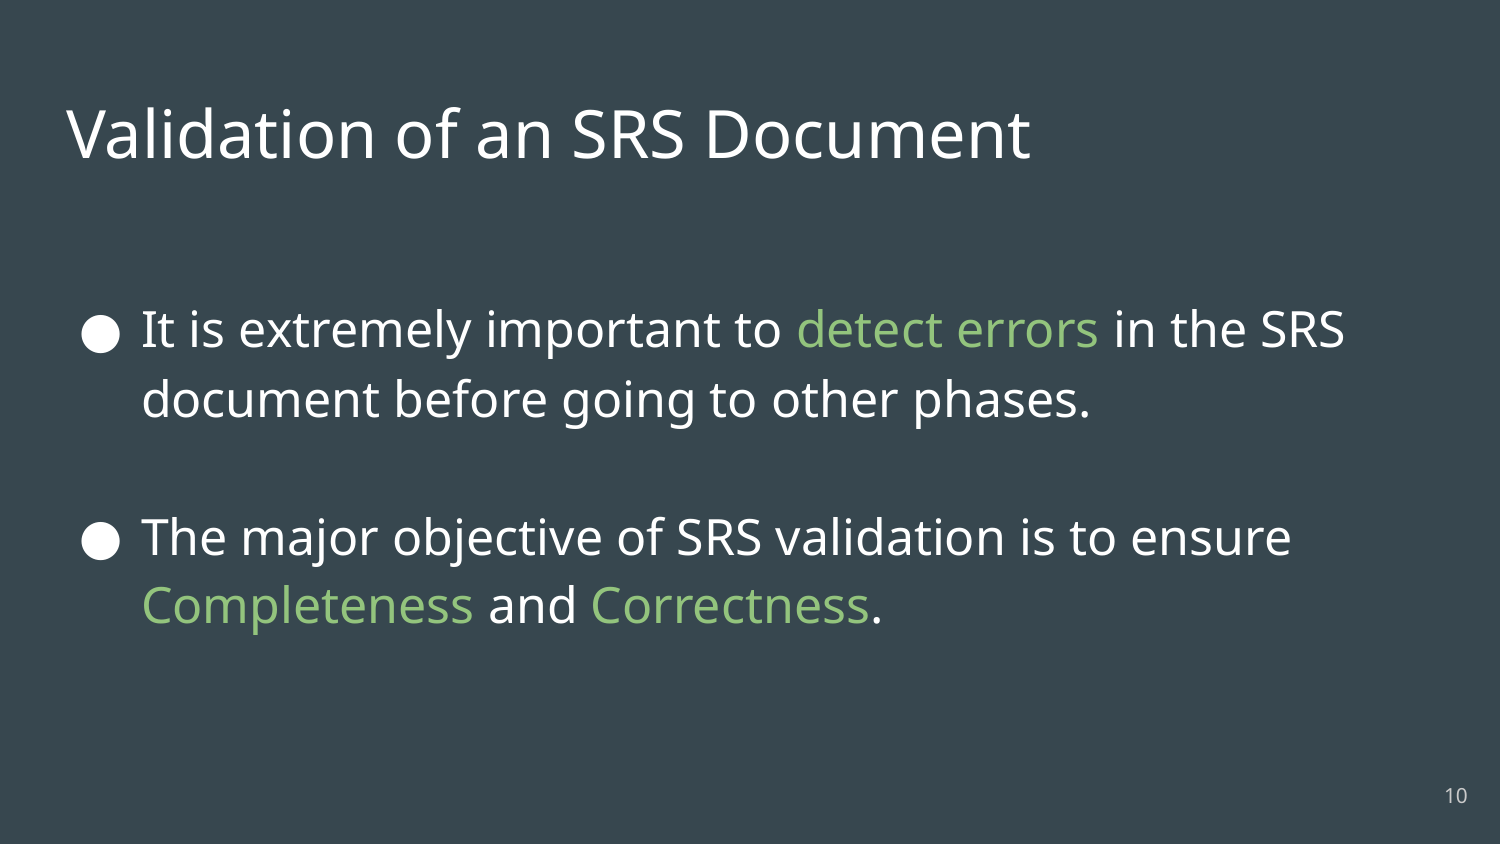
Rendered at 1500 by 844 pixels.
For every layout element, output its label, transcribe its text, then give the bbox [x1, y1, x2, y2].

title Validation of an SRS Document [51, 76, 1449, 171]
slide_number 10 [1392, 767, 1483, 833]
list It is extremely important to detect errors in the SRS document before going to other phases. The major objective of SRS validation is to ensure Completeness and Correctness. [51, 189, 1393, 811]
